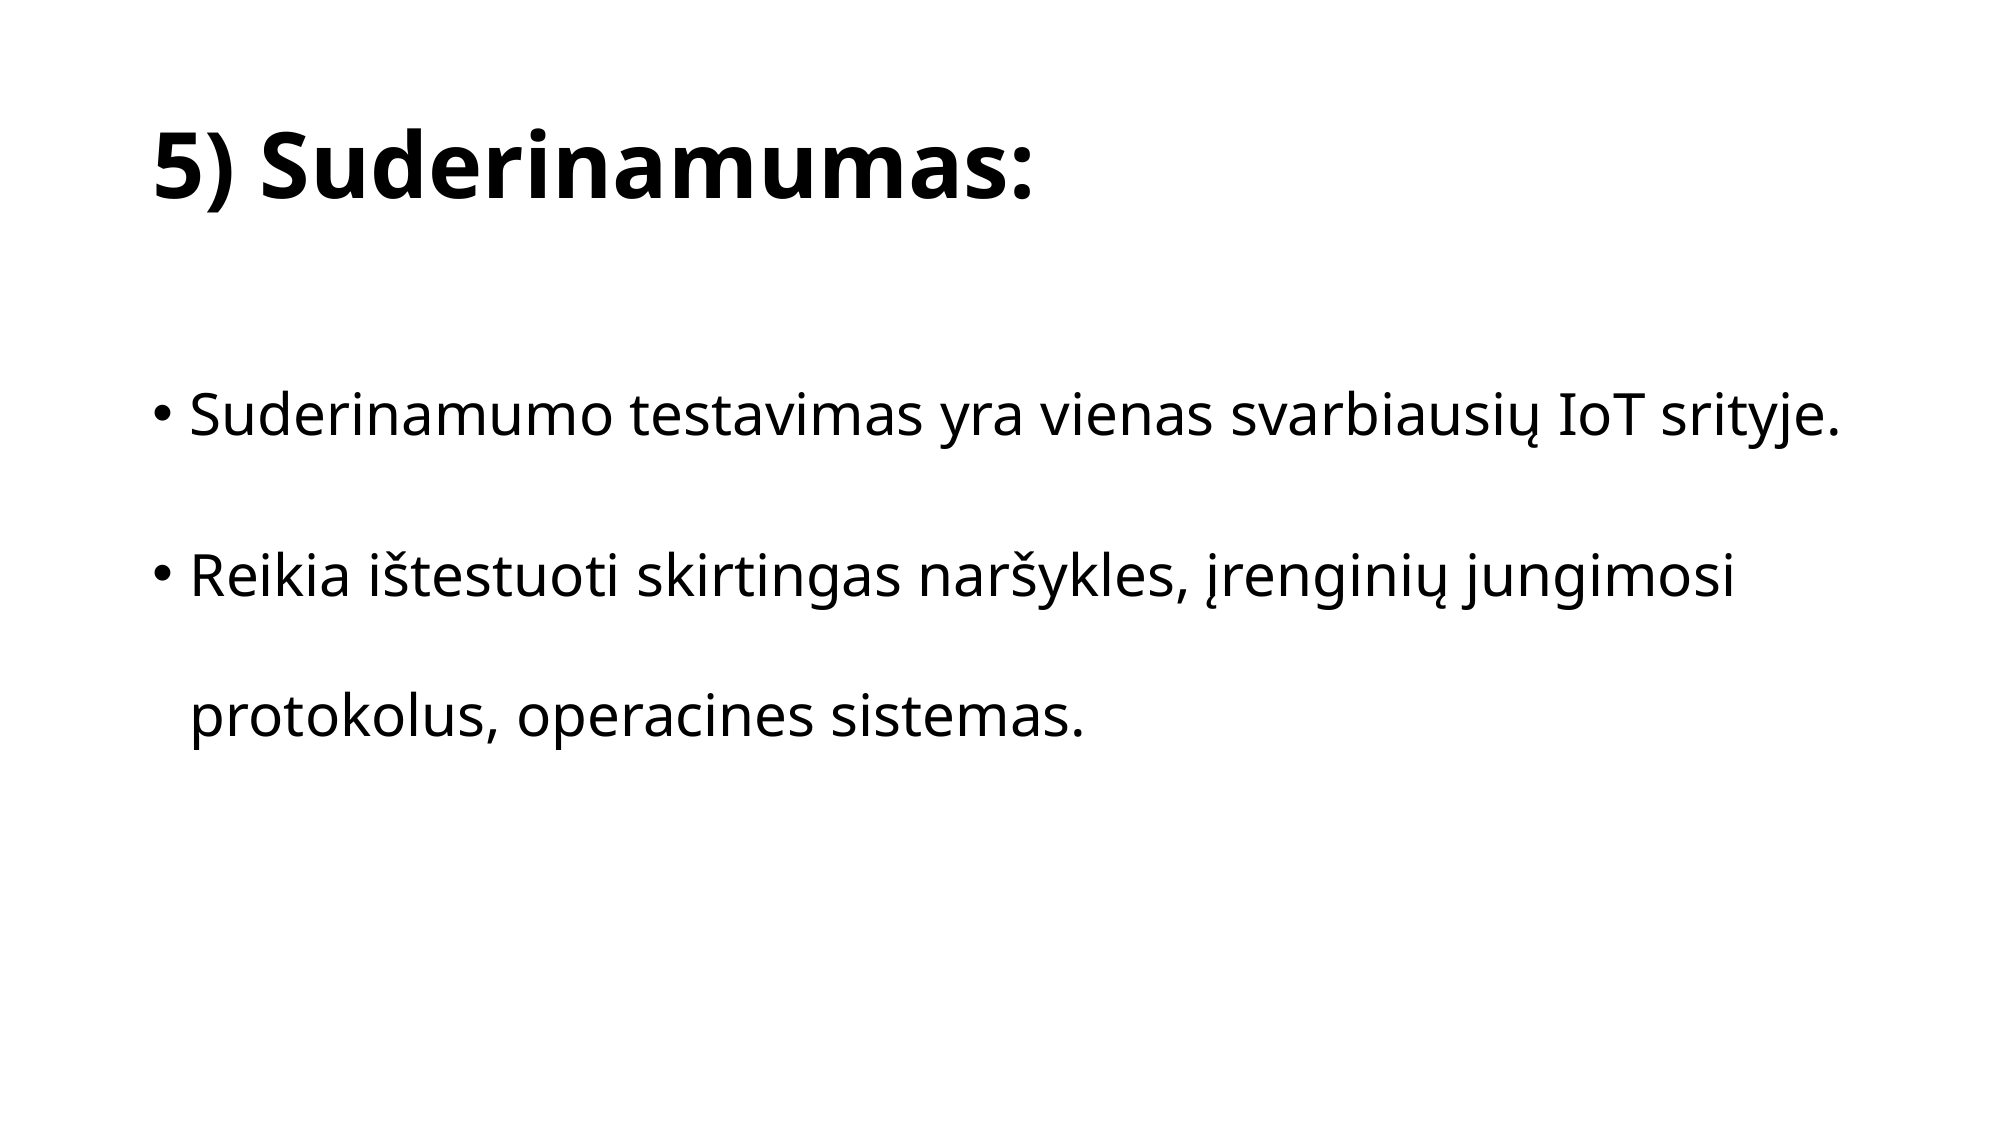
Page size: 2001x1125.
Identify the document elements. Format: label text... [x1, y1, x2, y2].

list Suderinamumo testavimas yra vienas svarbiausių IoT srityje. Reikia ištestuoti skirtingas naršykles, įrenginių jungimosi protokolus, operacines sistemas. [137, 299, 1863, 1014]
title 5) Suderinamumas: [137, 59, 1863, 278]
